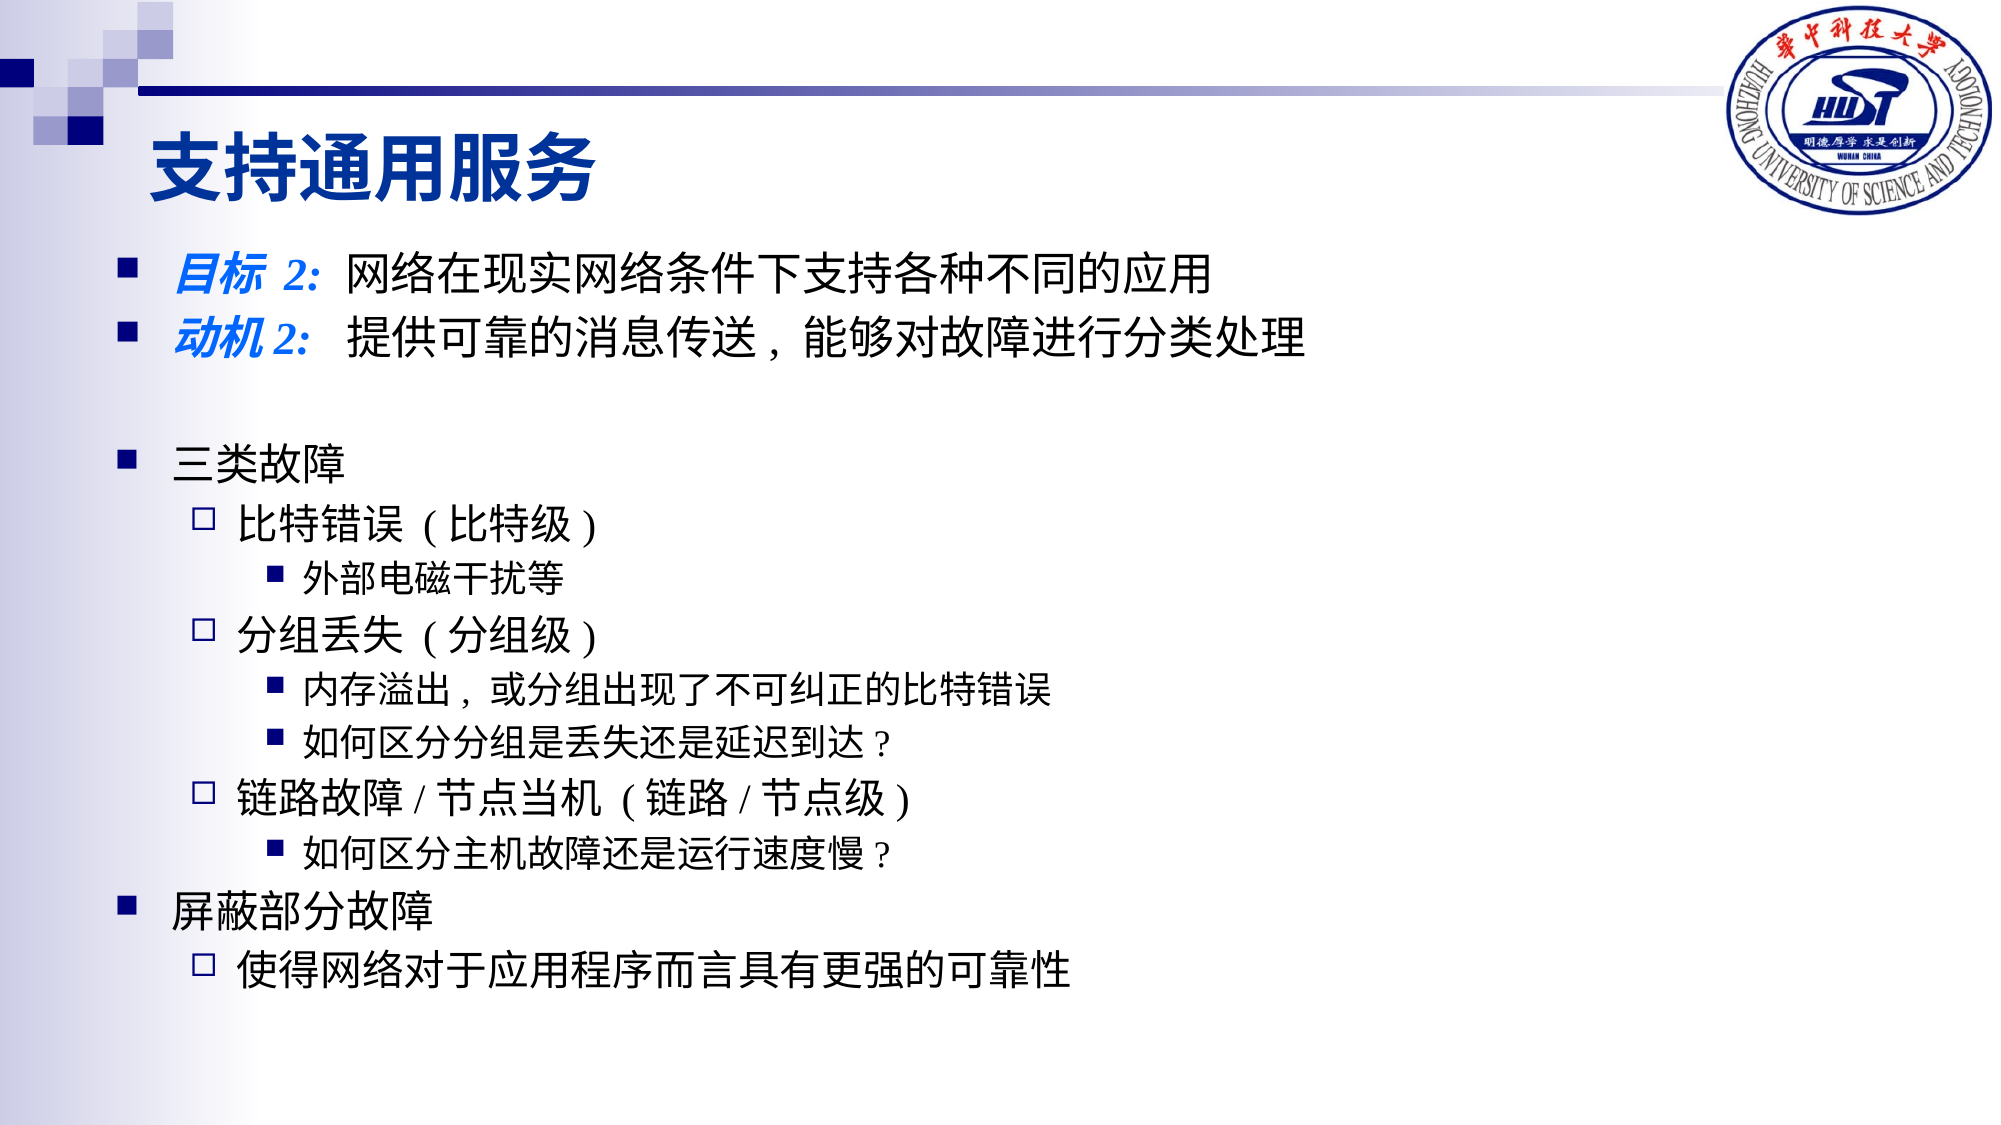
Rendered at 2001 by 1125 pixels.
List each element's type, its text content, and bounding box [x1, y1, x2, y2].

title 支持通用服务 [133, 112, 1504, 219]
list 目标 2: 网络在现实网络条件下支持各种不同的应用 动机2: 提供可靠的消息传送, 能够对故障进行分类处理 三类故障 比特错误 (比特级) 外部电磁干扰等 分组丢失 (分组级) 内存溢出, 或分组出现了不可纠正的比特错误 如何区分分组是丢失还是延迟到达? 链路故障/节点当机 (链路/节点级) 如何区分主机故障还是运行速度慢? 屏蔽部分故障 使得网络对于应用程序而言具有更强的可靠性 [99, 237, 1900, 1077]
picture [1724, 1, 1993, 219]
